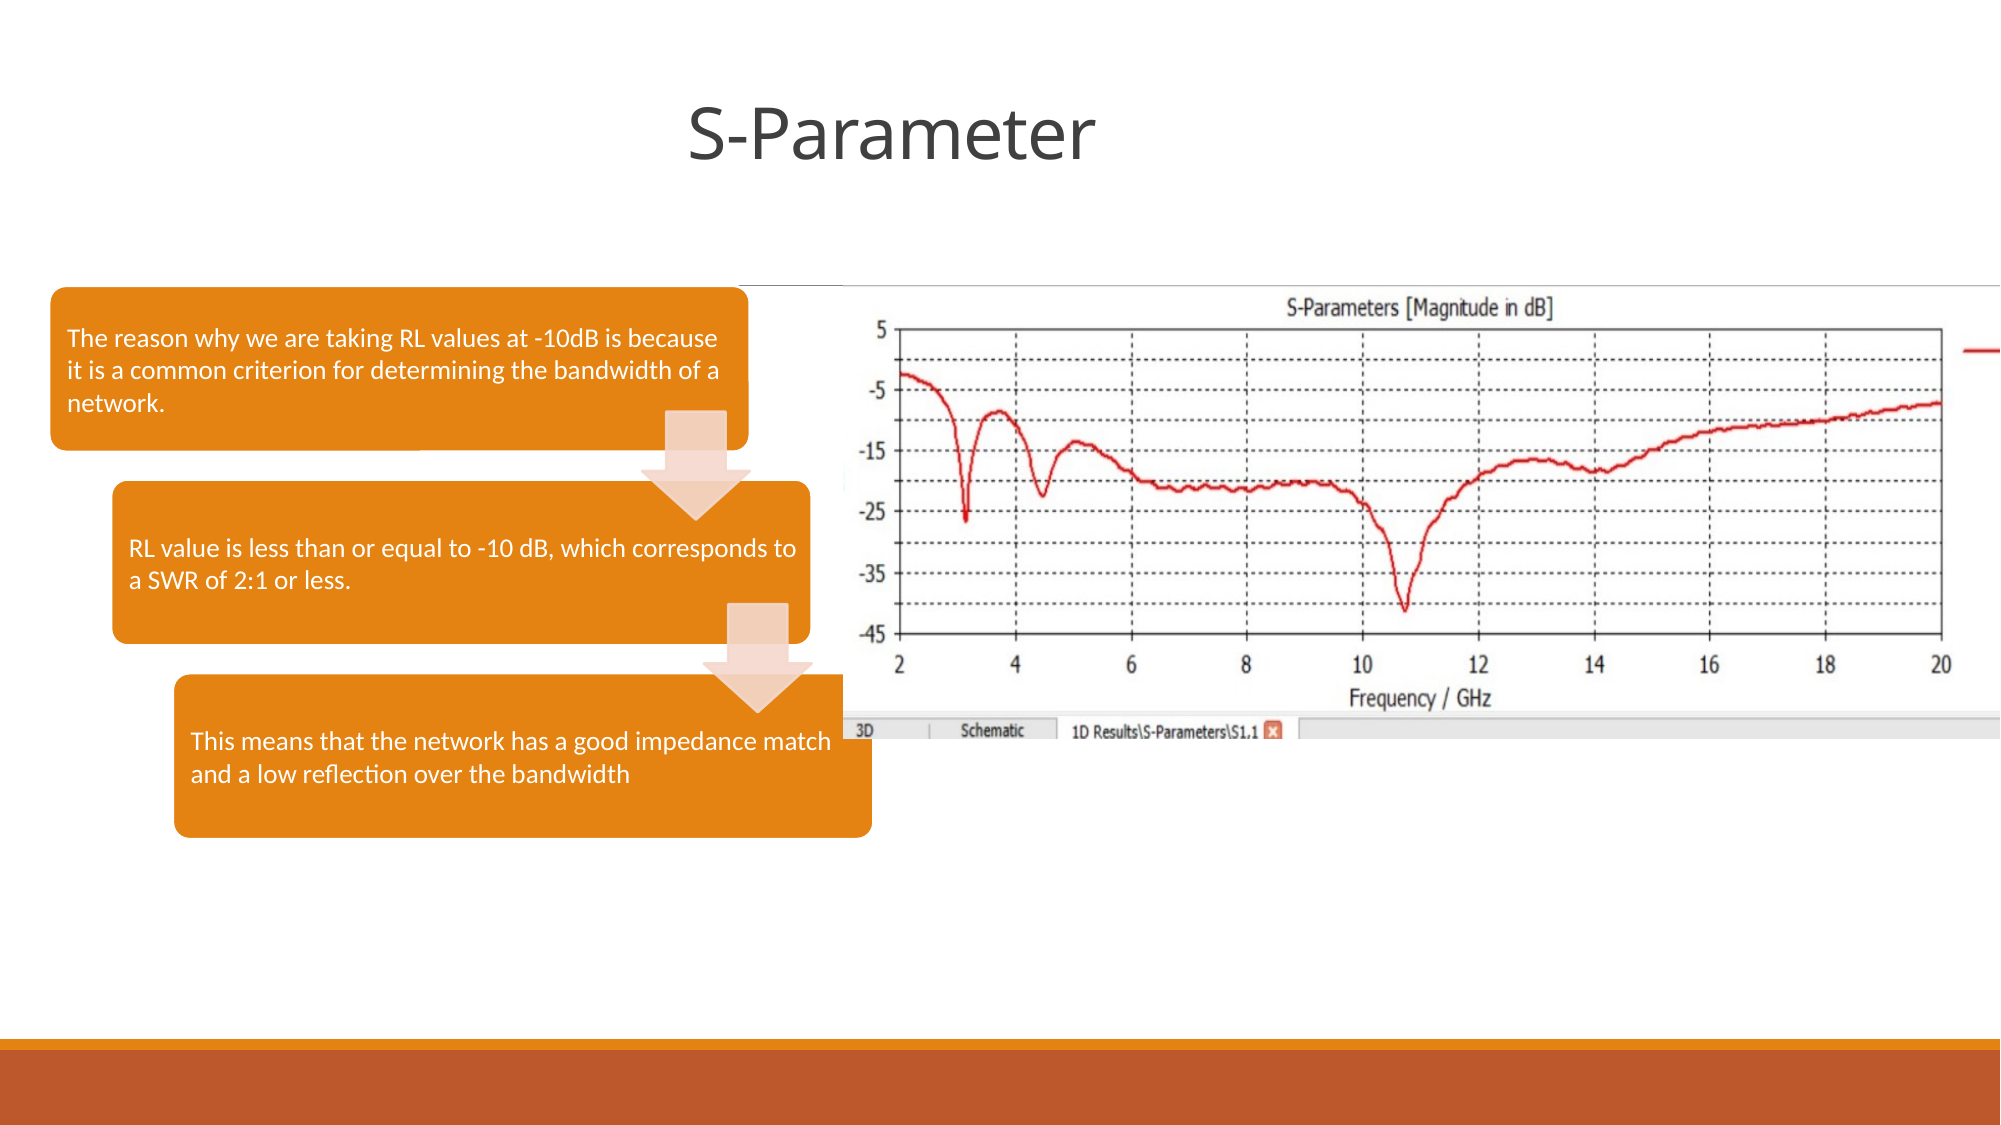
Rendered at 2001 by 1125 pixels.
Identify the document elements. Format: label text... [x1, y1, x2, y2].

title S-Parameter [672, 49, 1173, 183]
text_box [48, 285, 874, 840]
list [842, 285, 2000, 739]
